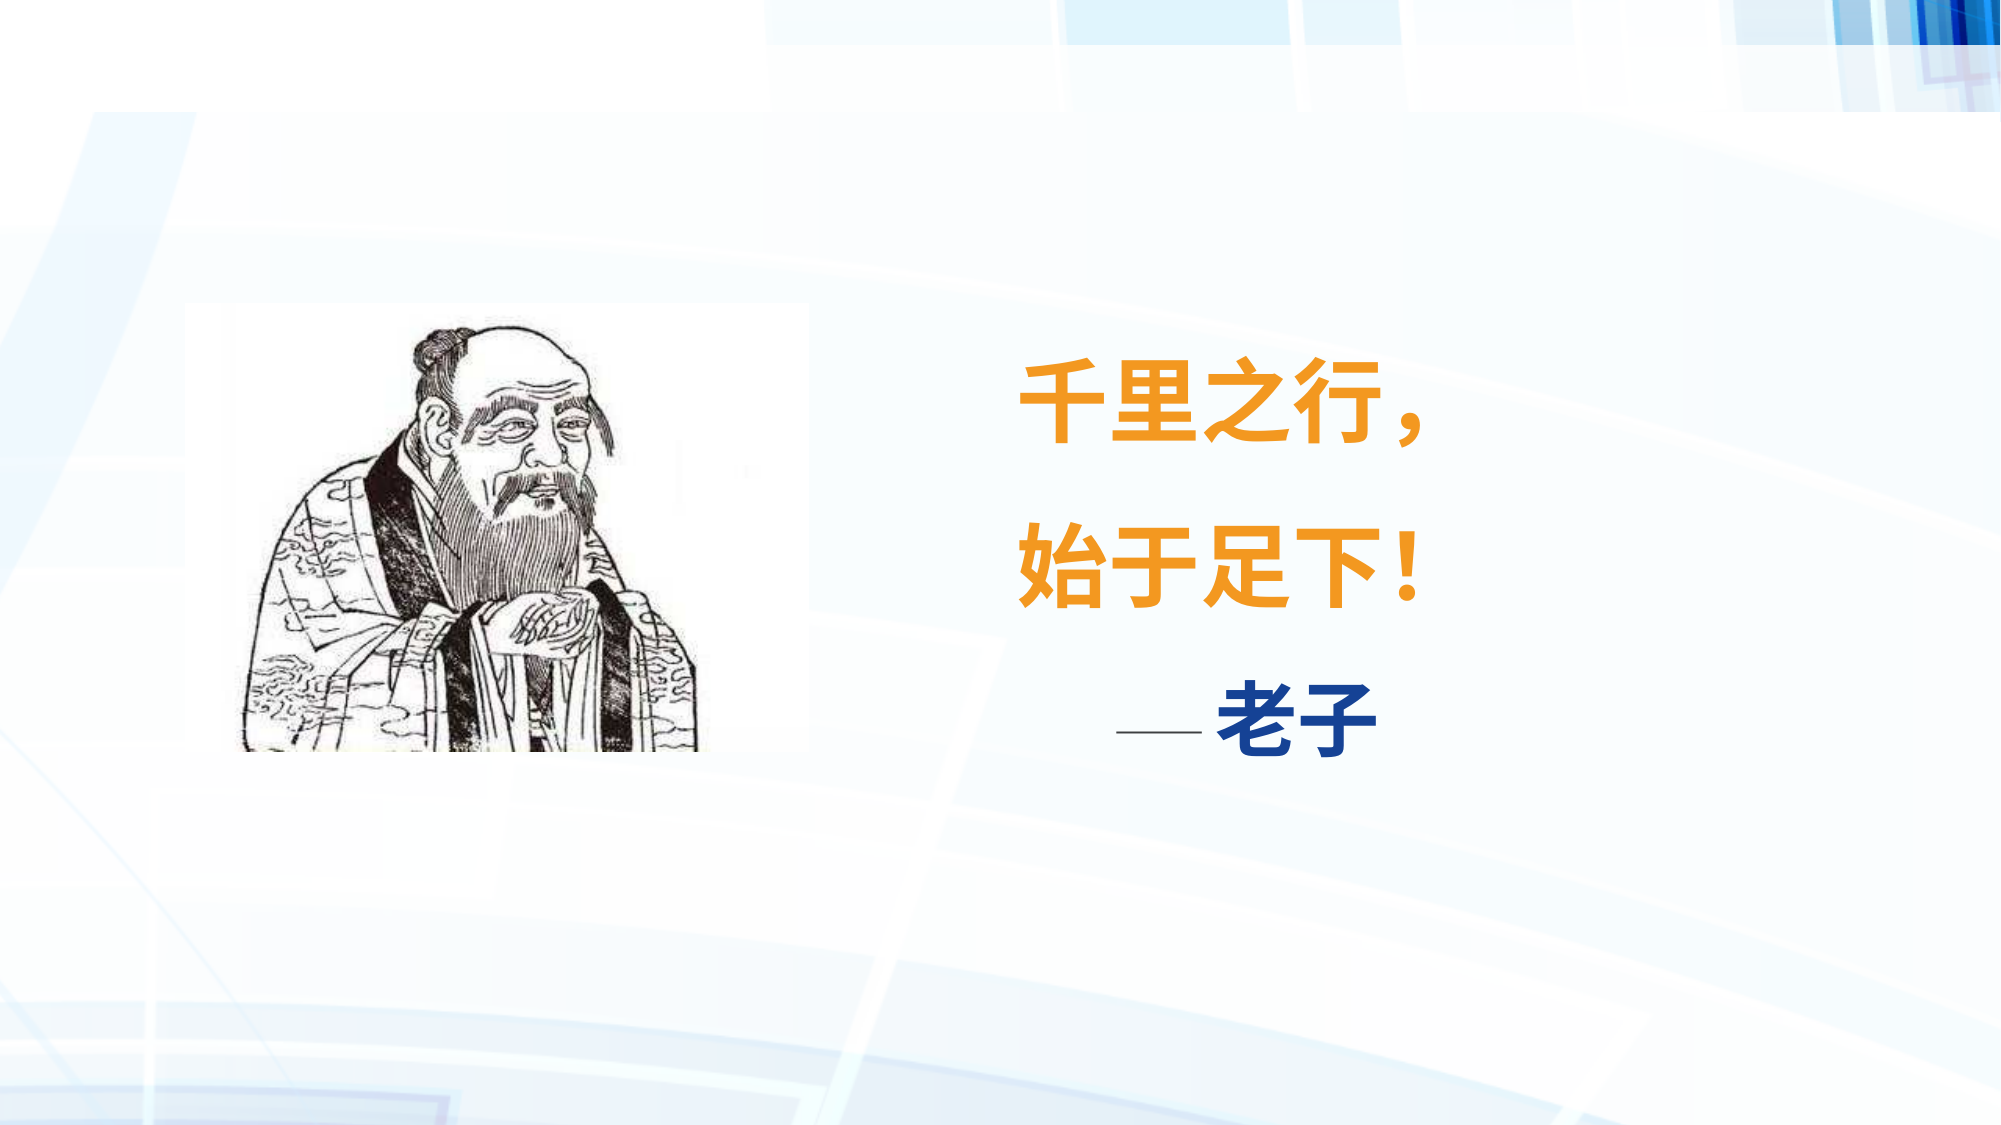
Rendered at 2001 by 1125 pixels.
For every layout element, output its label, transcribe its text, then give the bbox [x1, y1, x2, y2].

text_box 千里之行， 始于足下！ ——老子 [763, 279, 1730, 776]
picture [185, 303, 809, 752]
picture [0, 0, 2001, 45]
